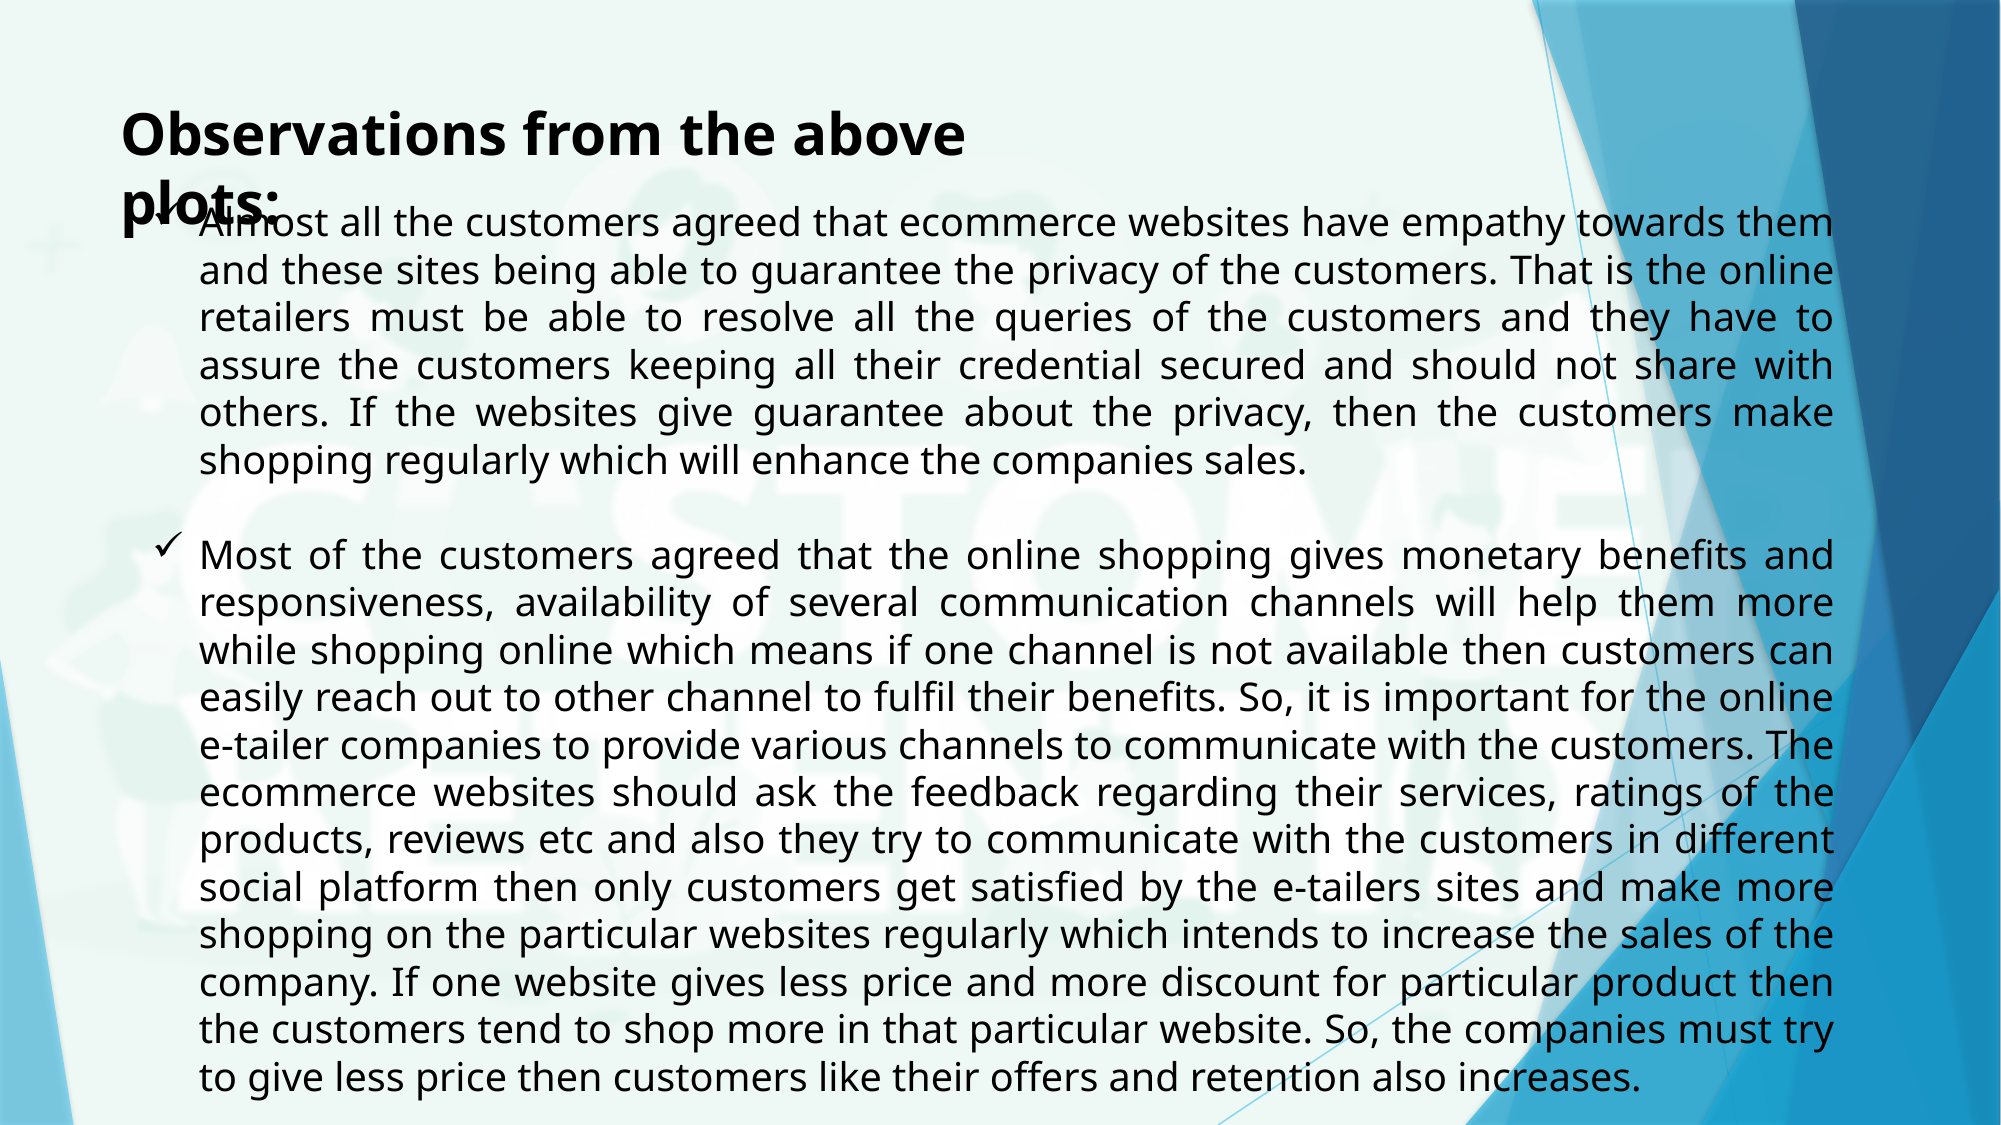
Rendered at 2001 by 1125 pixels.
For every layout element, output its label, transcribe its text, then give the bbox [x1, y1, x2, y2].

text_box Almost all the customers agreed that ecommerce websites have empathy towards them and these sites being able to guarantee the privacy of the customers. That is the online retailers must be able to resolve all the queries of the customers and they have to assure the customers keeping all their credential secured and should not share with others. If the websites give guarantee about the privacy, then the customers make shopping regularly which will enhance the companies sales. Most of the customers agreed that the online shopping gives monetary benefits and responsiveness, availability of several communication channels will help them more while shopping online which means if one channel is not available then customers can easily reach out to other channel to fulfil their benefits. So, it is important for the online e-tailer companies to provide various channels to communicate with the customers. The ecommerce websites should ask the feedback regarding their services, ratings of the products, reviews etc and also they try to communicate with the customers in different social platform then only customers get satisfied by the e-tailers sites and make more shopping on the particular websites regularly which intends to increase the sales of the company. If one website gives less price and more discount for particular product then the customers tend to shop more in that particular website. So, the companies must try to give less price then customers like their offers and retention also increases. [137, 189, 1852, 1125]
text_box Observations from the above plots: [105, 89, 1101, 244]
